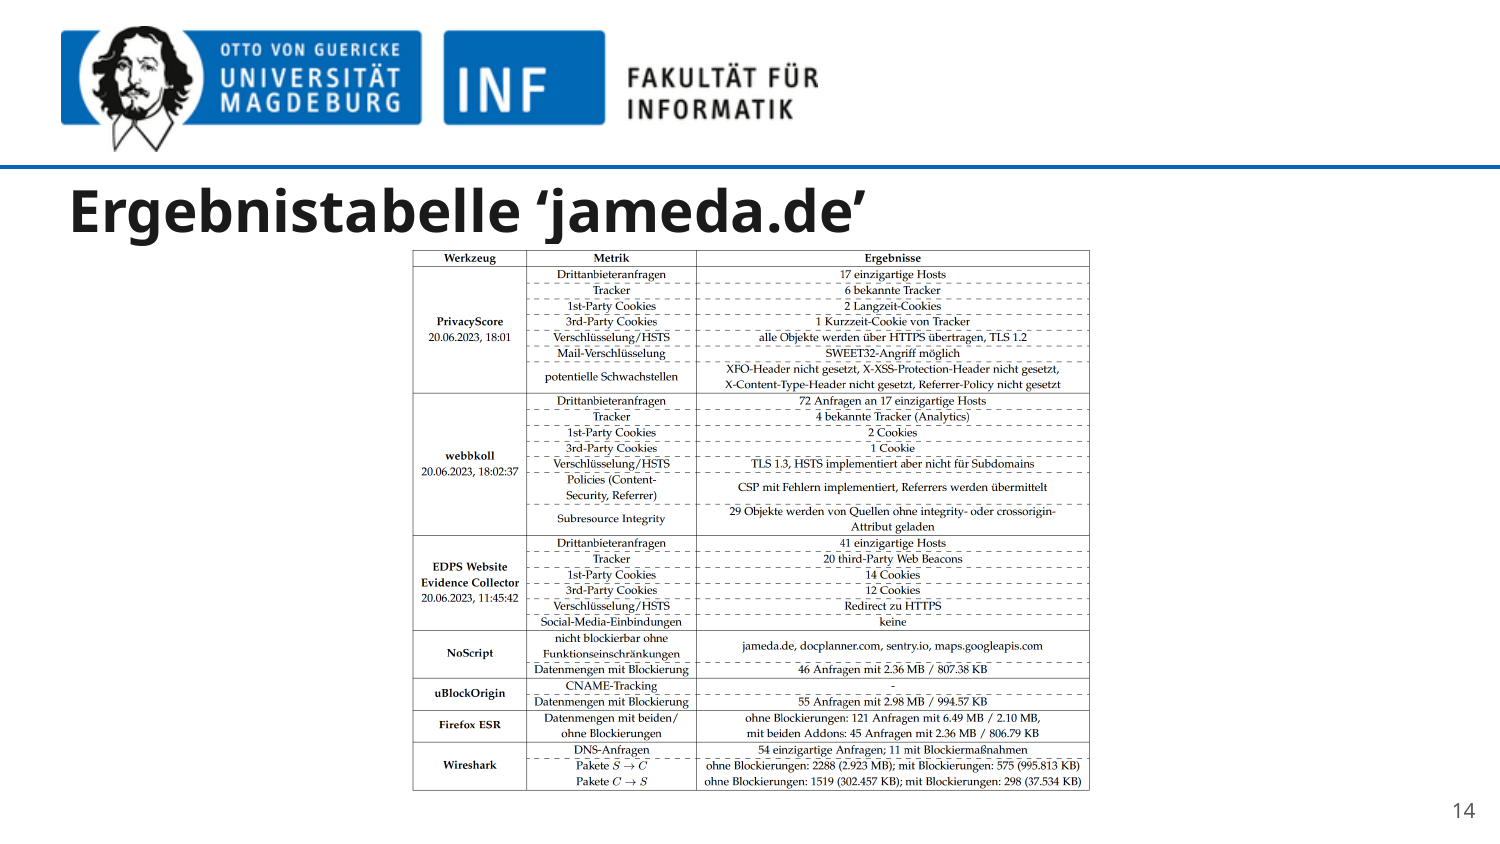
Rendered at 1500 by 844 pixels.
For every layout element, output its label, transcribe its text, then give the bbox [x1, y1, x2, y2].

slide_number ‹#› [1400, 779, 1491, 844]
picture [60, 26, 818, 152]
title Ergebnistabelle ‘jameda.de’ [53, 176, 1421, 245]
title Ergebnistabelle ‘jameda.de’ [53, 159, 1421, 166]
picture [406, 244, 1093, 794]
